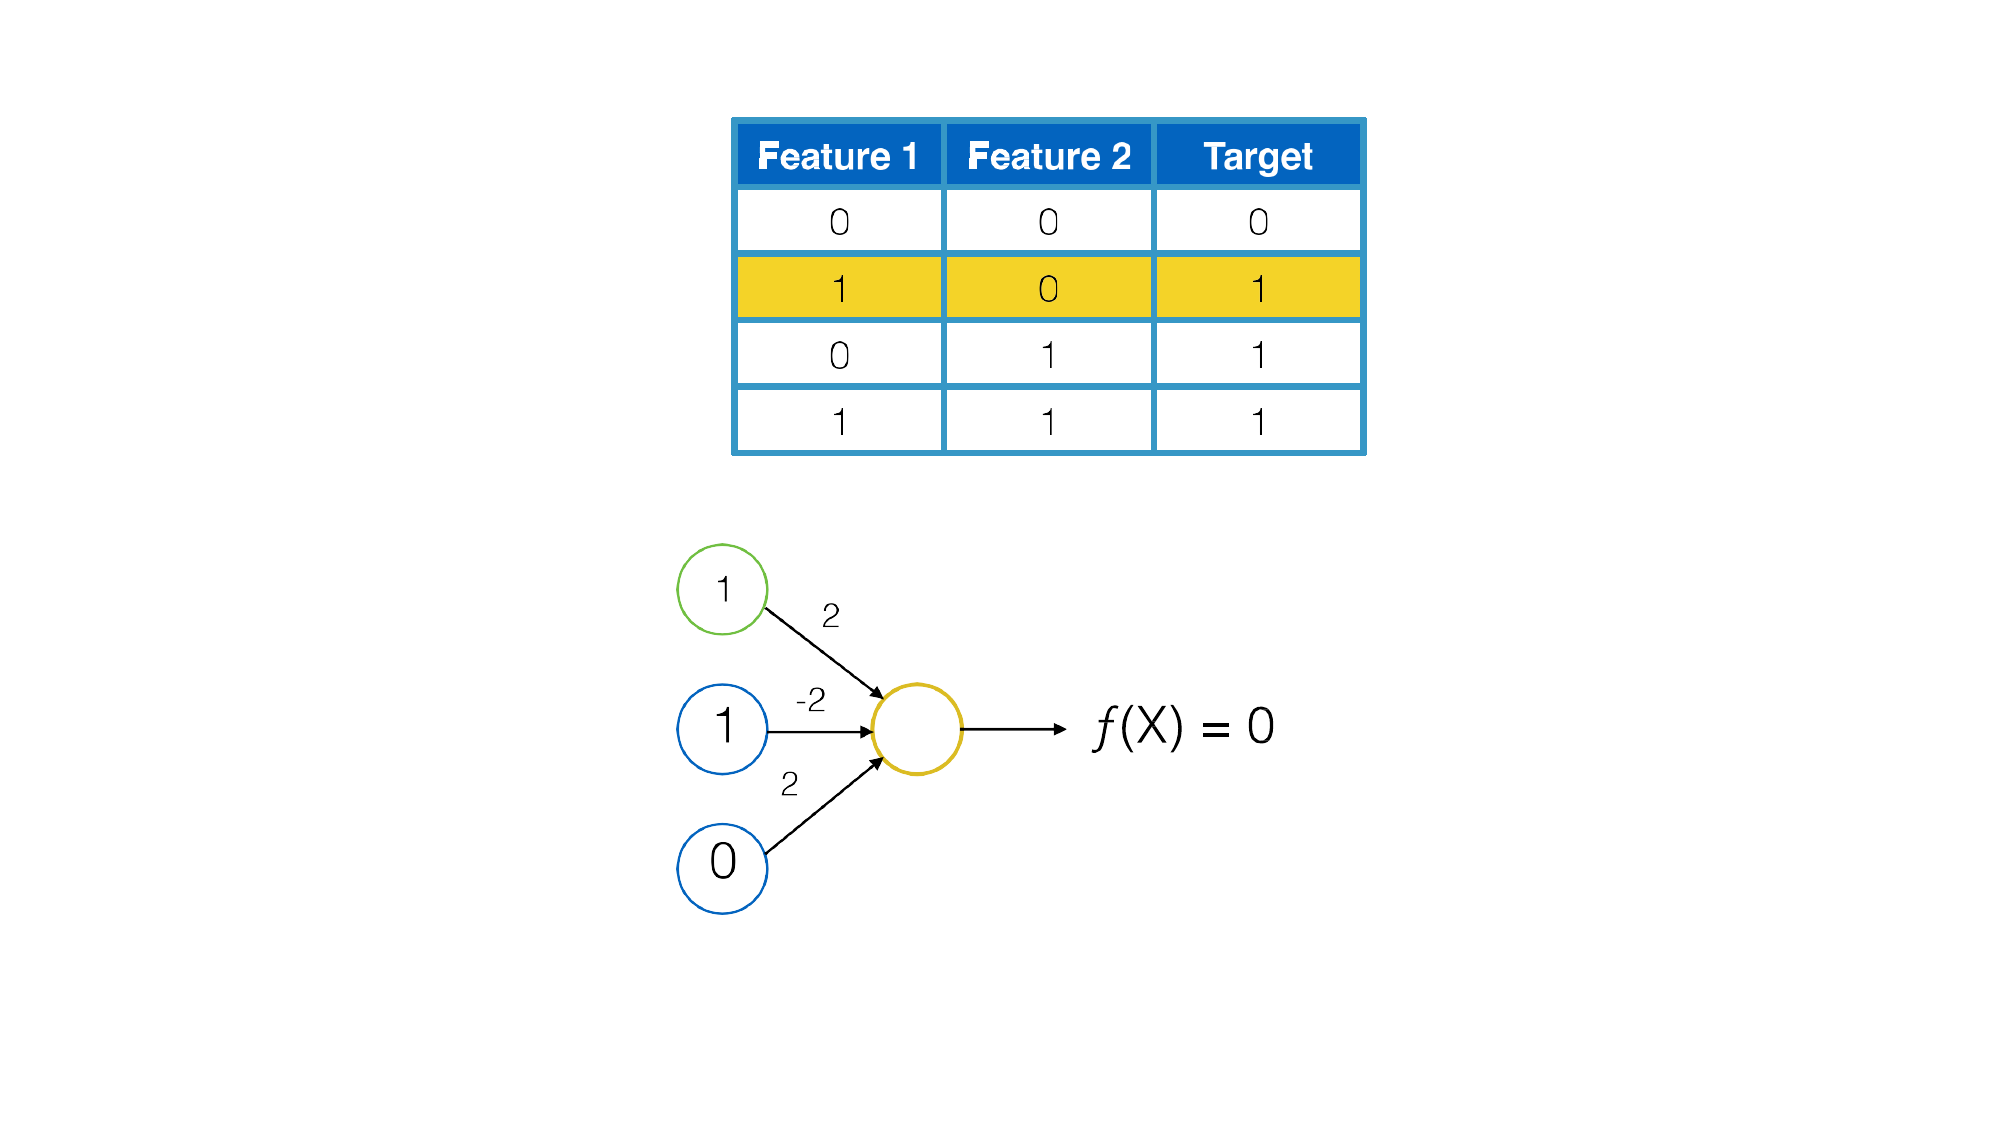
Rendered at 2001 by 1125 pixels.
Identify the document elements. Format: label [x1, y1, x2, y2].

text_box [676, 543, 1067, 915]
text_box [732, 118, 1366, 456]
text_box [1137, 705, 1167, 743]
text_box [1248, 706, 1274, 744]
text_box [1091, 705, 1119, 753]
text_box [1170, 704, 1182, 753]
text_box [1122, 704, 1134, 753]
